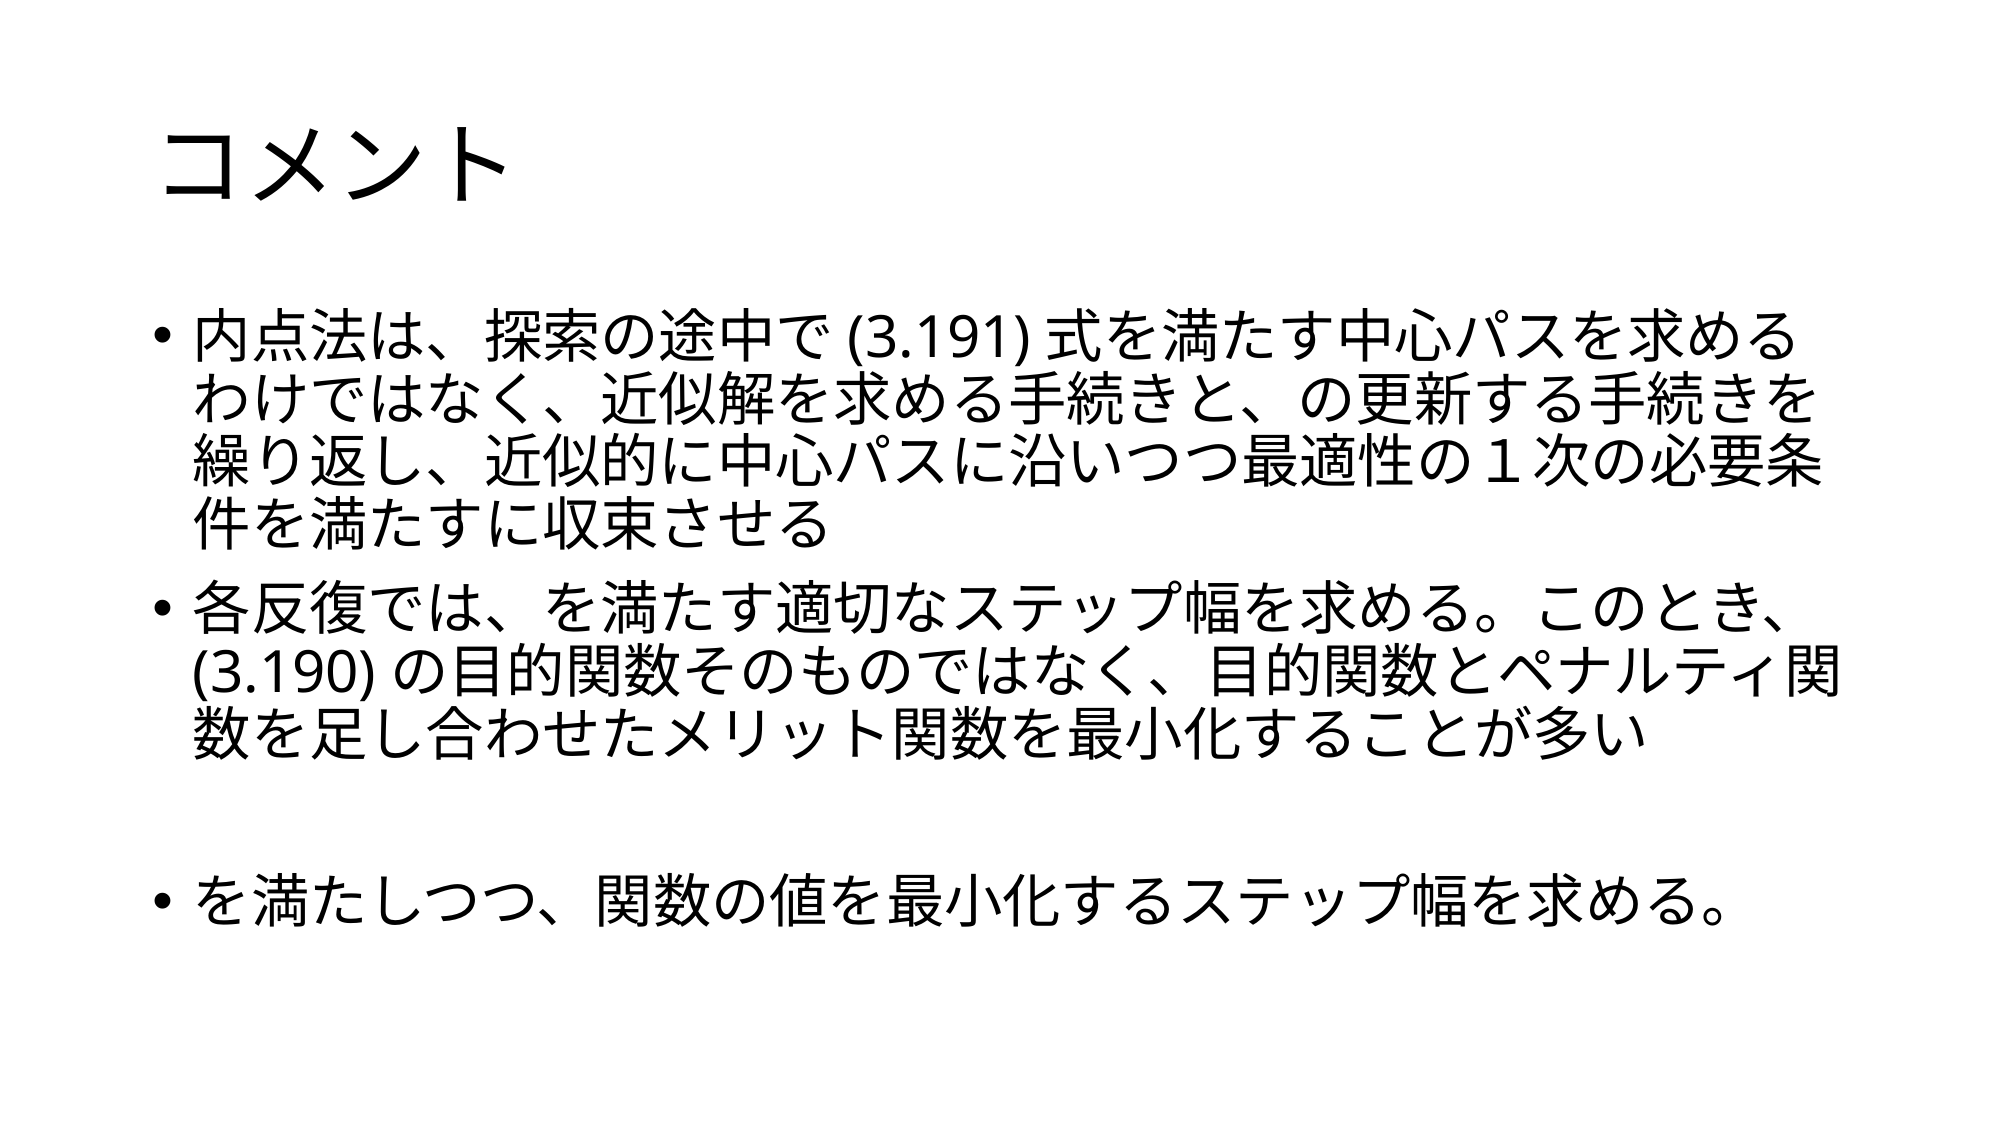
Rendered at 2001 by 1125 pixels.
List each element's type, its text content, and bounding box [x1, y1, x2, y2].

title コメント [137, 59, 1863, 278]
